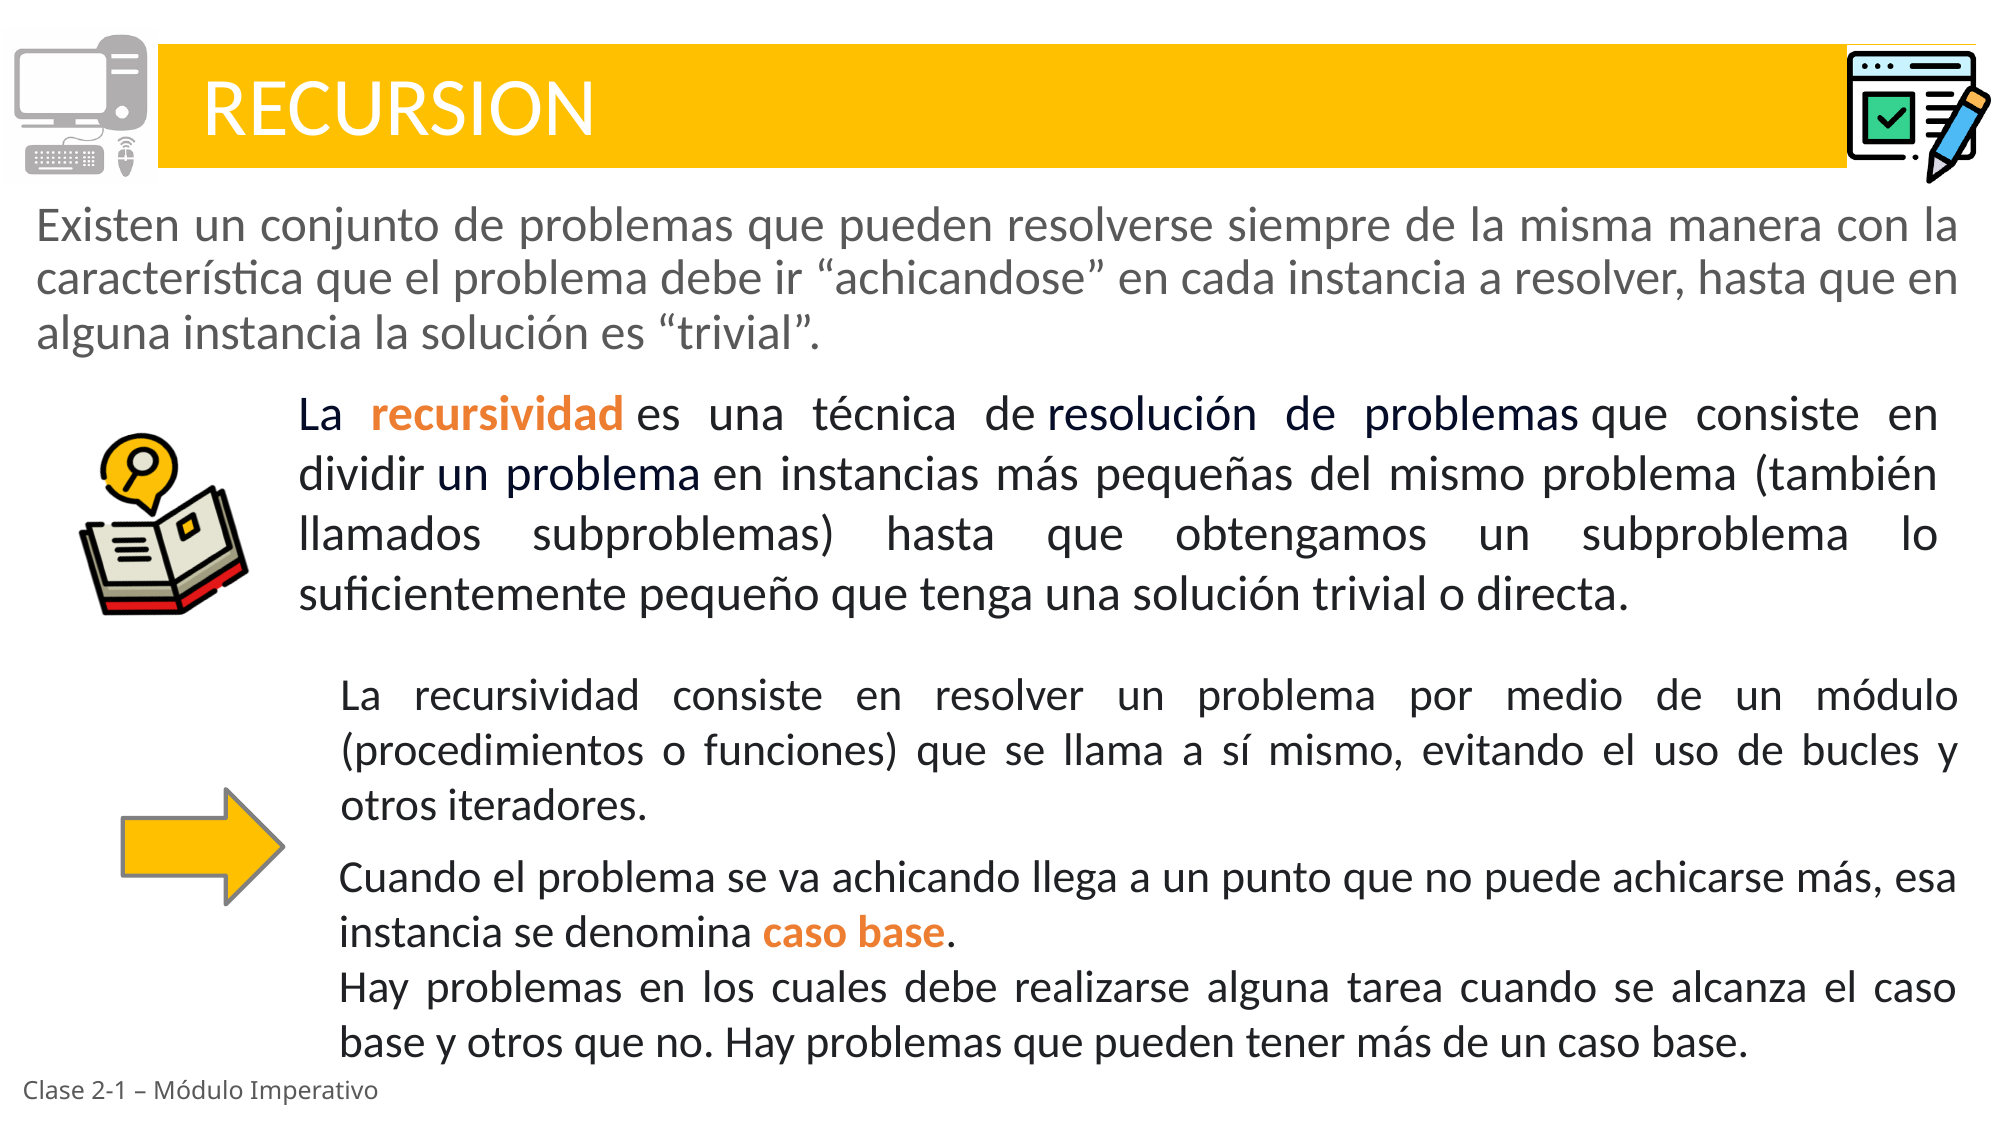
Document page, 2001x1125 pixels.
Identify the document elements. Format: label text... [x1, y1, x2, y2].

picture [1846, 44, 1992, 190]
picture [3, 28, 158, 183]
text_box Cuando el problema se va achicando llega a un punto que no puede achicarse más, esa instancia se denomina caso base. Hay problemas en los cuales debe realizarse alguna tarea cuando se alcanza el caso base y otros que no. Hay problemas que pueden tener más de un caso base. [324, 838, 1974, 1074]
text_box La recursividad es una técnica de resolución de problemas que consiste en dividir un problema en instancias más pequeñas del mismo problema (también llamados subproblemas) hasta que obtengamos un subproblema lo suficientemente pequeño que tenga una solución trivial o directa. [283, 372, 1954, 733]
text_box [163, 45, 1844, 167]
text_box [120, 787, 286, 907]
picture [30, 406, 281, 643]
text_box Existen un conjunto de problemas que pueden resolverse siempre de la misma manera con la característica que el problema debe ir “achicandose” en cada instancia a resolver, hasta que en alguna instancia la solución es “trivial”. [21, 190, 1976, 401]
text_box RECURSION [187, 44, 731, 160]
text_box La recursividad consiste en resolver un problema por medio de un módulo (procedimientos o funciones) que se llama a sí mismo, evitando el uso de bucles y otros iteradores. [325, 657, 1976, 837]
text_box Clase 2-1 – Módulo Imperativo [7, 1060, 481, 1118]
